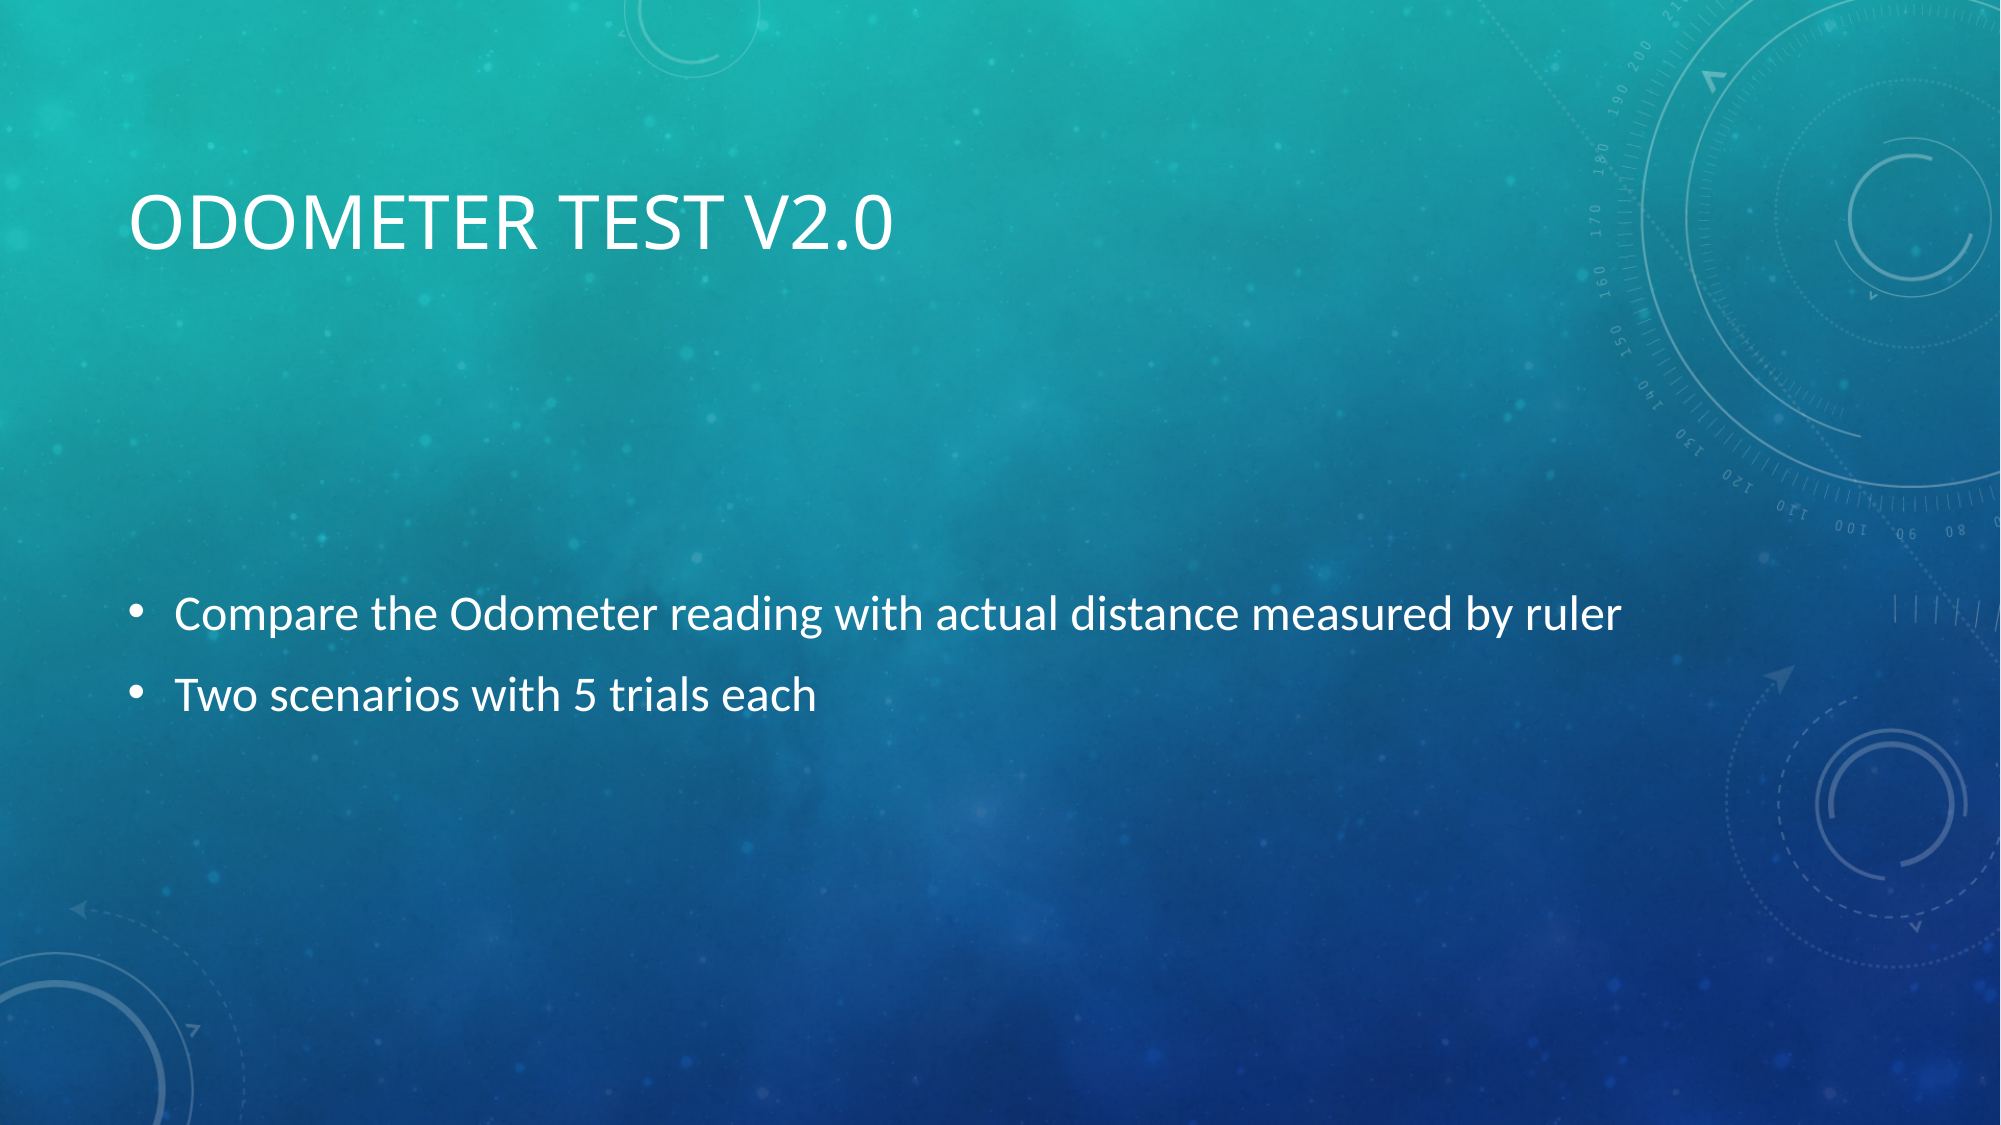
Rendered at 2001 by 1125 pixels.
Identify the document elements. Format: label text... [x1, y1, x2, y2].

title Odometer Test v2.0 [112, 99, 1775, 339]
picture [0, 0, 2001, 1125]
list Compare the Odometer reading with actual distance measured by ruler Two scenarios with 5 trials each [112, 351, 1775, 950]
